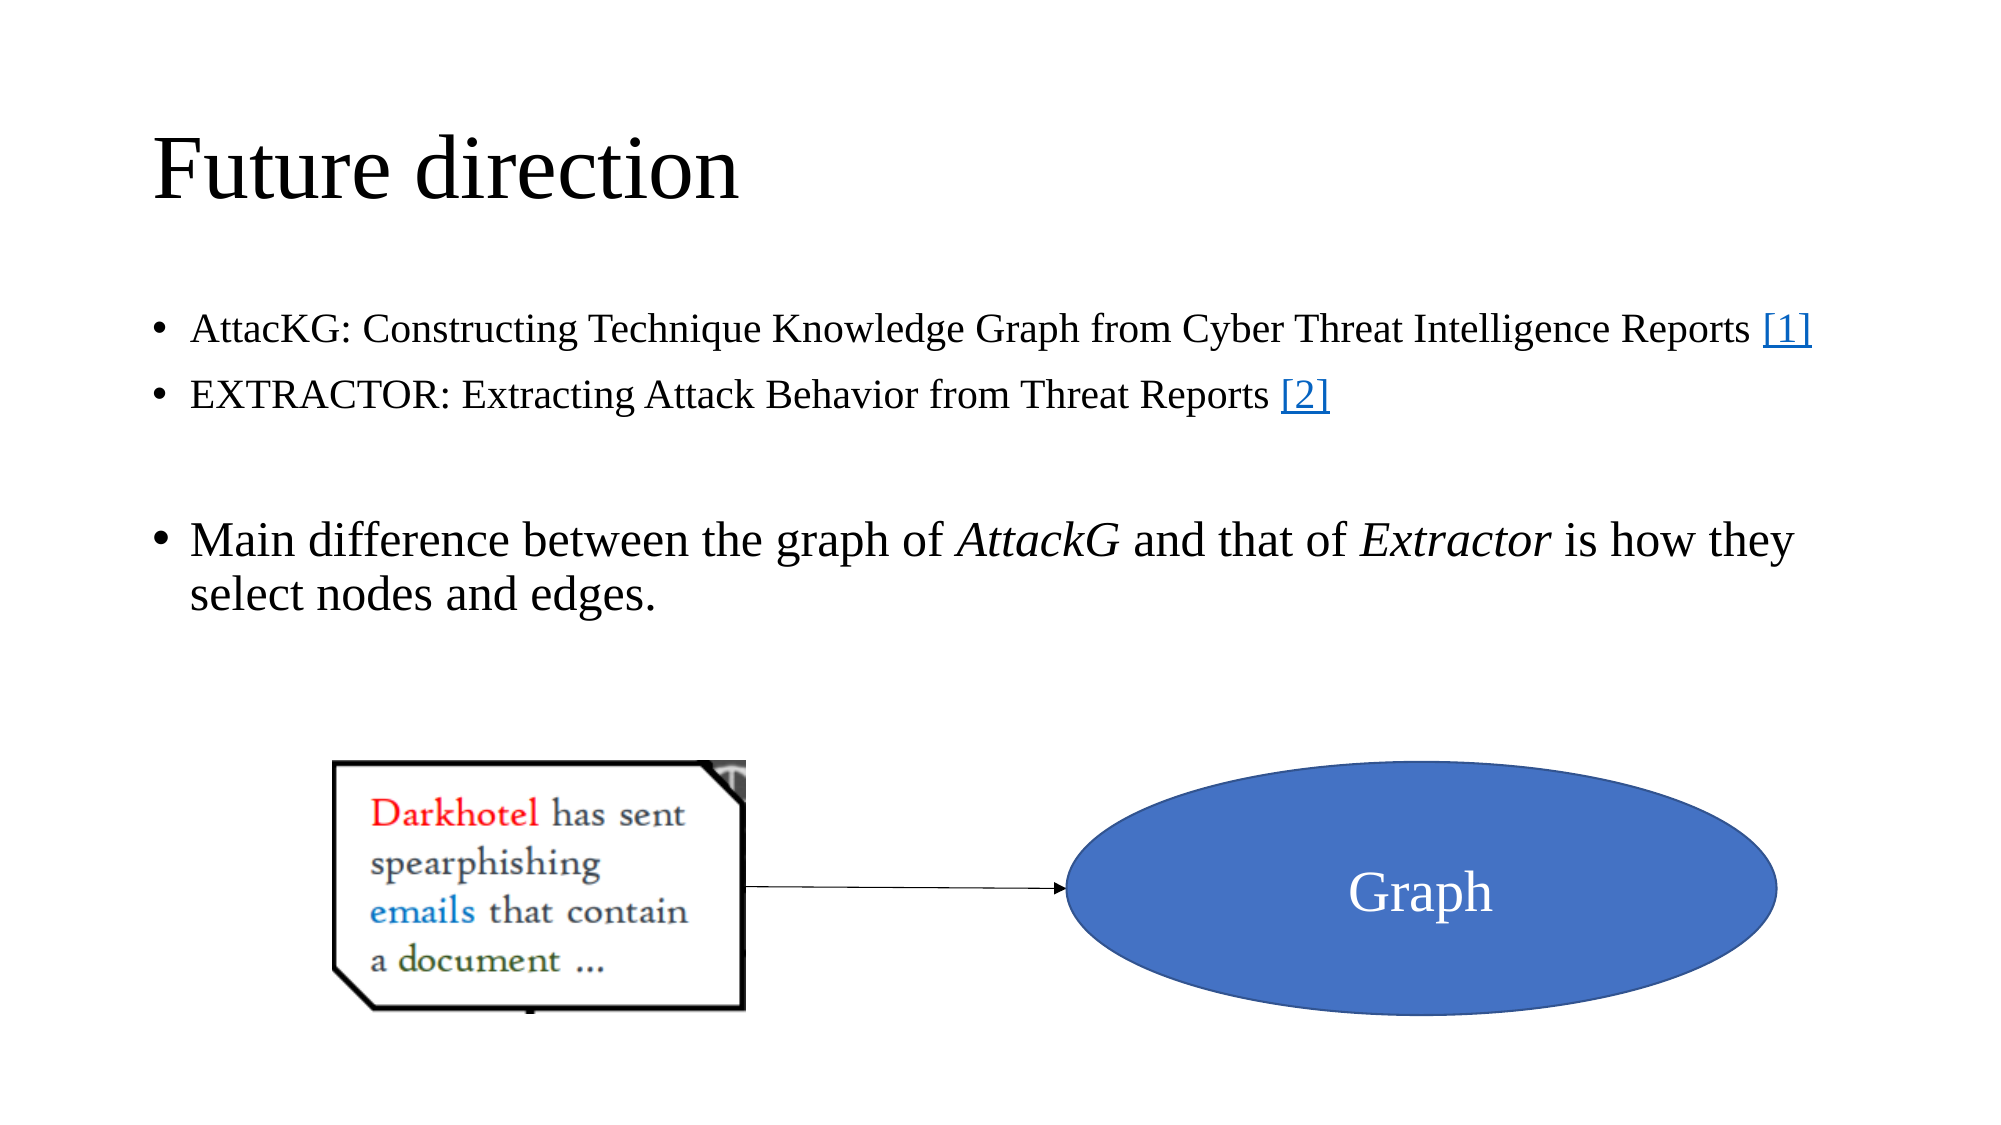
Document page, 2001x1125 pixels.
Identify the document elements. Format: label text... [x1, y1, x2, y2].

text_box Graph [1065, 760, 1778, 1017]
picture [332, 760, 746, 1014]
list AttacKG: Constructing Technique Knowledge Graph from Cyber Threat Intelligence Reports [1] EXTRACTOR: Extracting Attack Behavior from Threat Reports [2] Main difference between the graph of AttackG and that of Extractor is how they select nodes and edges. [137, 299, 1863, 1014]
title Future direction [137, 59, 1863, 278]
